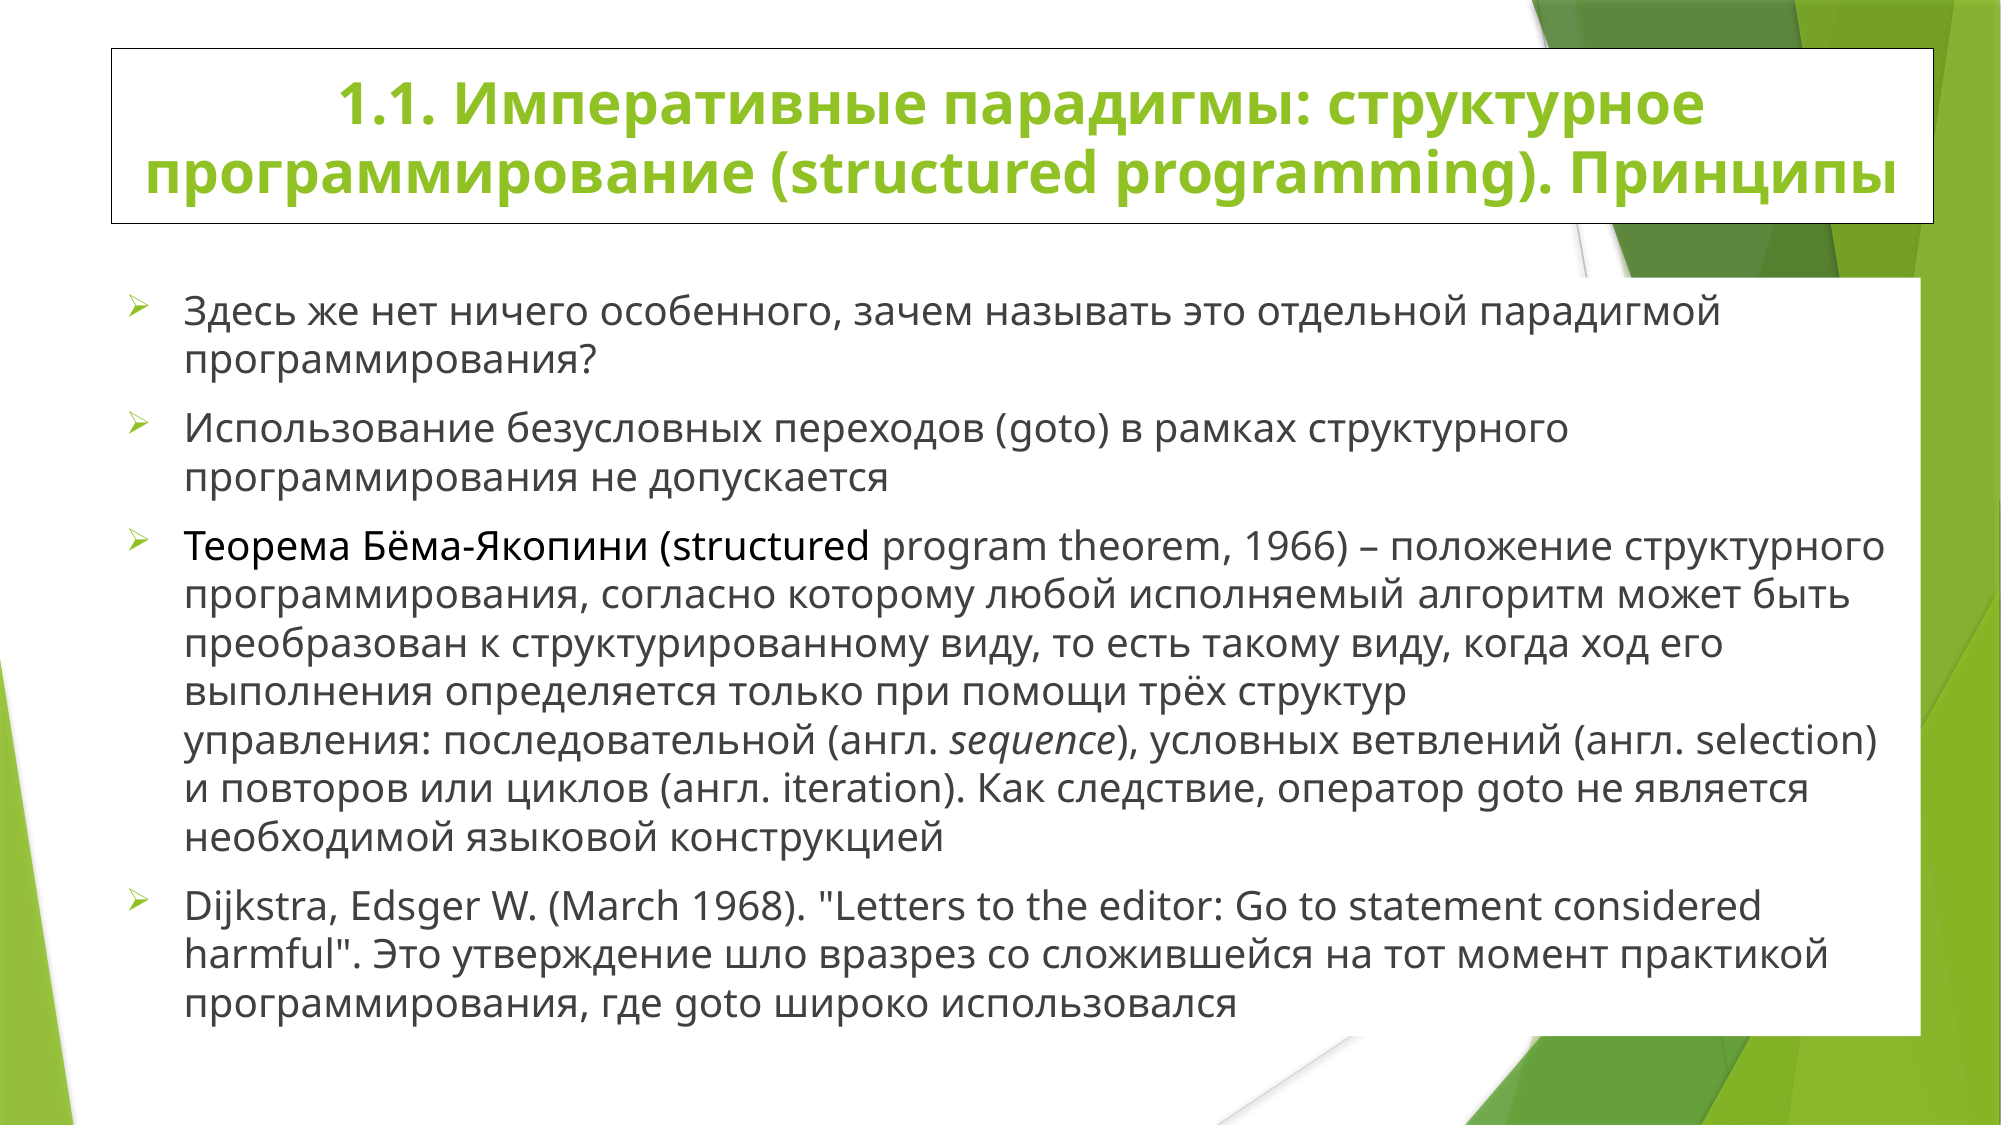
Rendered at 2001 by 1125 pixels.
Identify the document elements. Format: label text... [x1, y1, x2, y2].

title 1.1. Императивные парадигмы: структурное программирование (structured programming). Принципы [111, 48, 1934, 224]
list Здесь же нет ничего особенного, зачем называть это отдельной парадигмой программирования? Использование безусловных переходов (goto) в рамках структурного программирования не допускается Теорема Бёма-Якопини (structured program theorem, 1966) – положение структурного программирования, согласно которому любой исполняемый алгоритм может быть преобразован к структурированному виду, то есть такому виду, когда ход его выполнения определяется только при помощи трёх структур управления: последовательной (англ. sequence), условных ветвлений (англ. selection) и повторов или циклов (англ. iteration). Как следствие, оператор goto не является необходимой языковой конструкцией Dijkstra, Edsger W. (March 1968). "Letters to the editor: Go to statement considered harmful". Это утверждение шло вразрез со сложившейся на тот момент практикой программирования, где goto широко использовался [111, 277, 1921, 1037]
